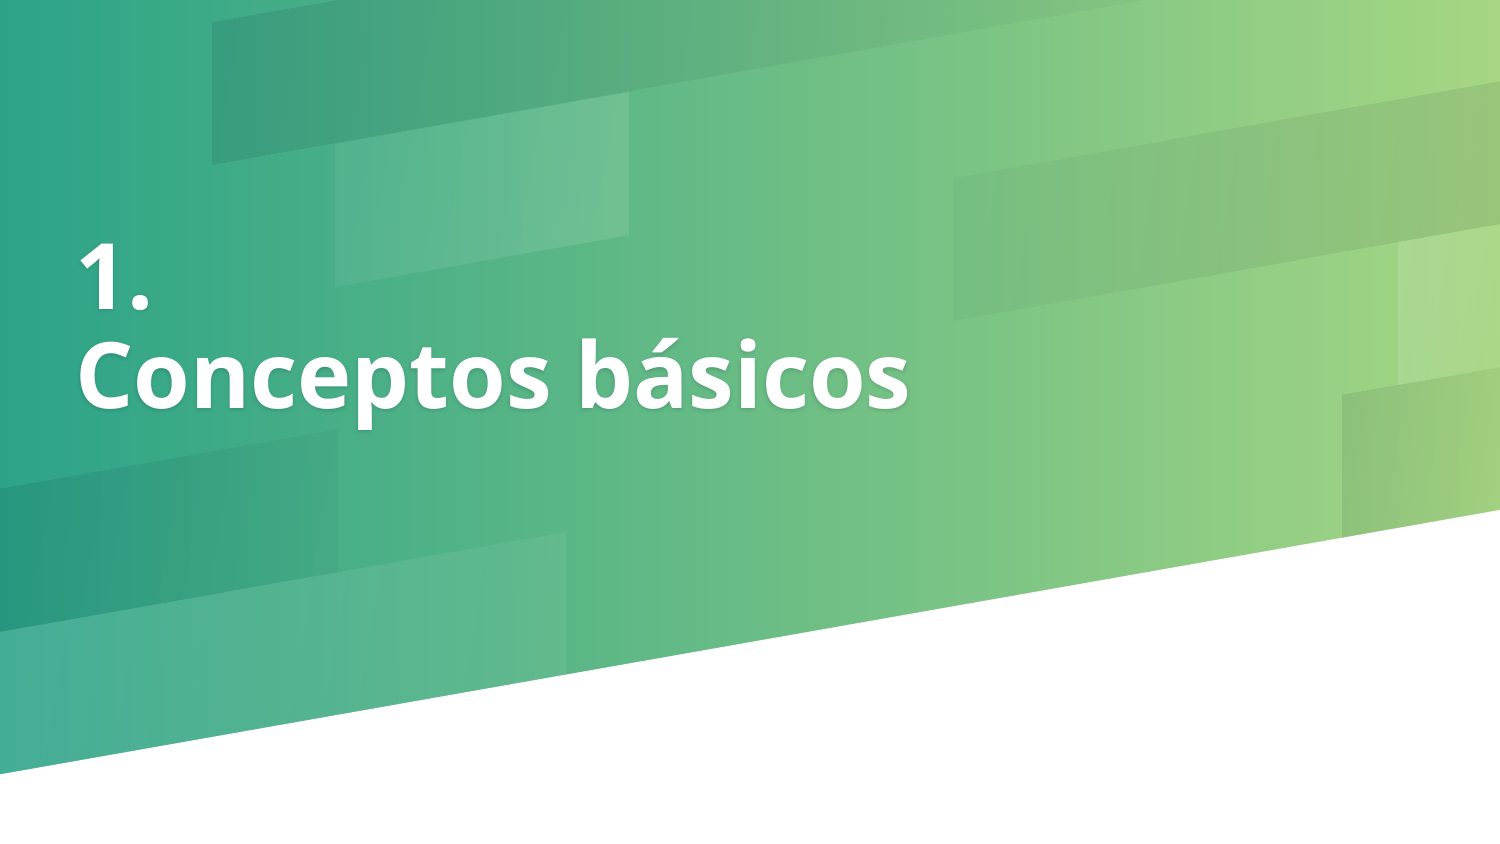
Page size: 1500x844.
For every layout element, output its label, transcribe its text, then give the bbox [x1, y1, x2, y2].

title 1. Conceptos básicos [75, 234, 975, 425]
